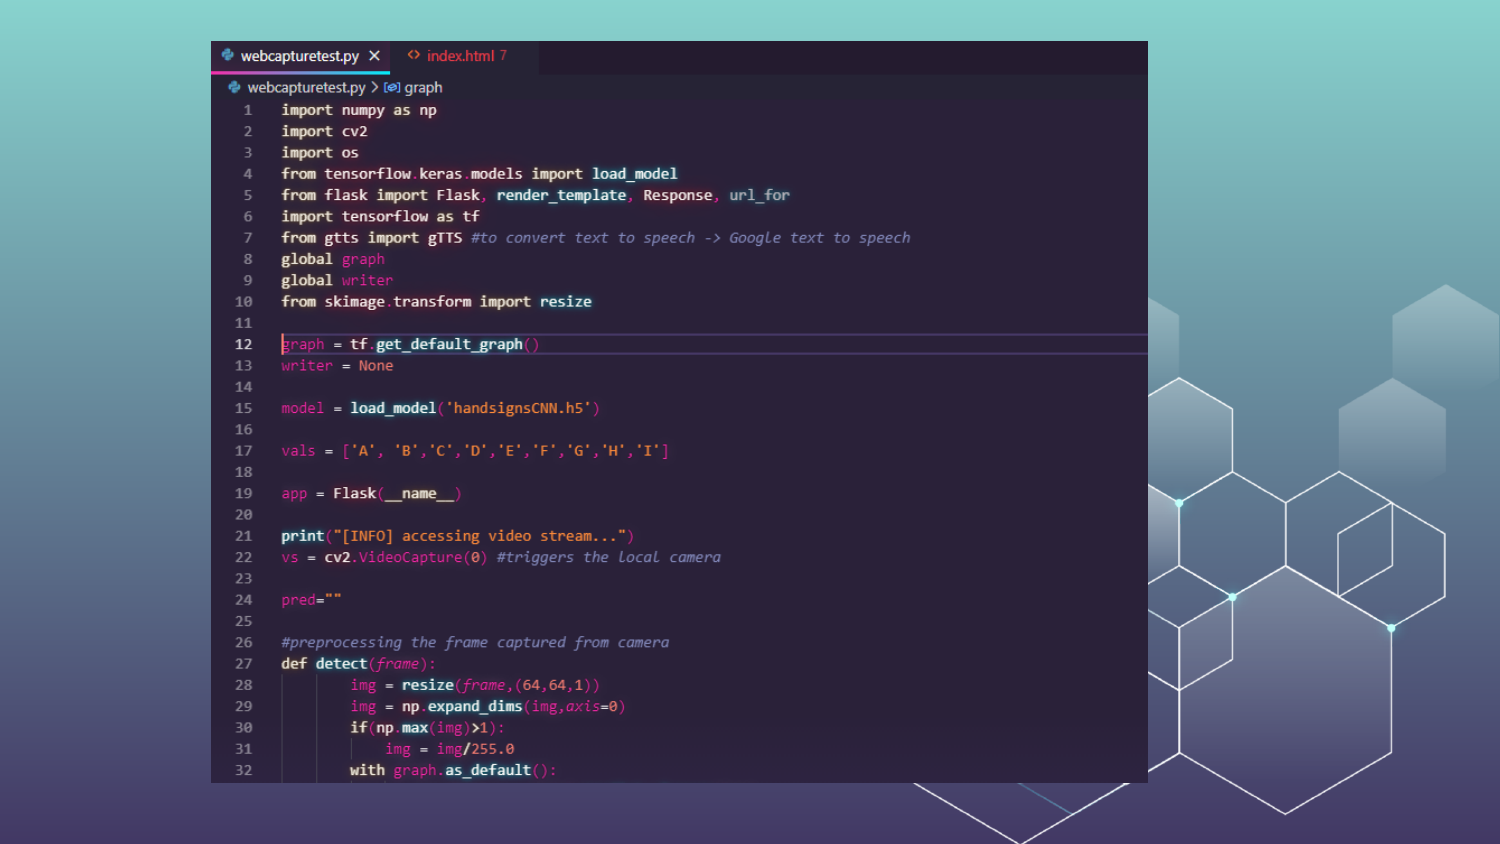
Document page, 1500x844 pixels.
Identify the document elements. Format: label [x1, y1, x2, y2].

picture [211, 41, 1498, 844]
